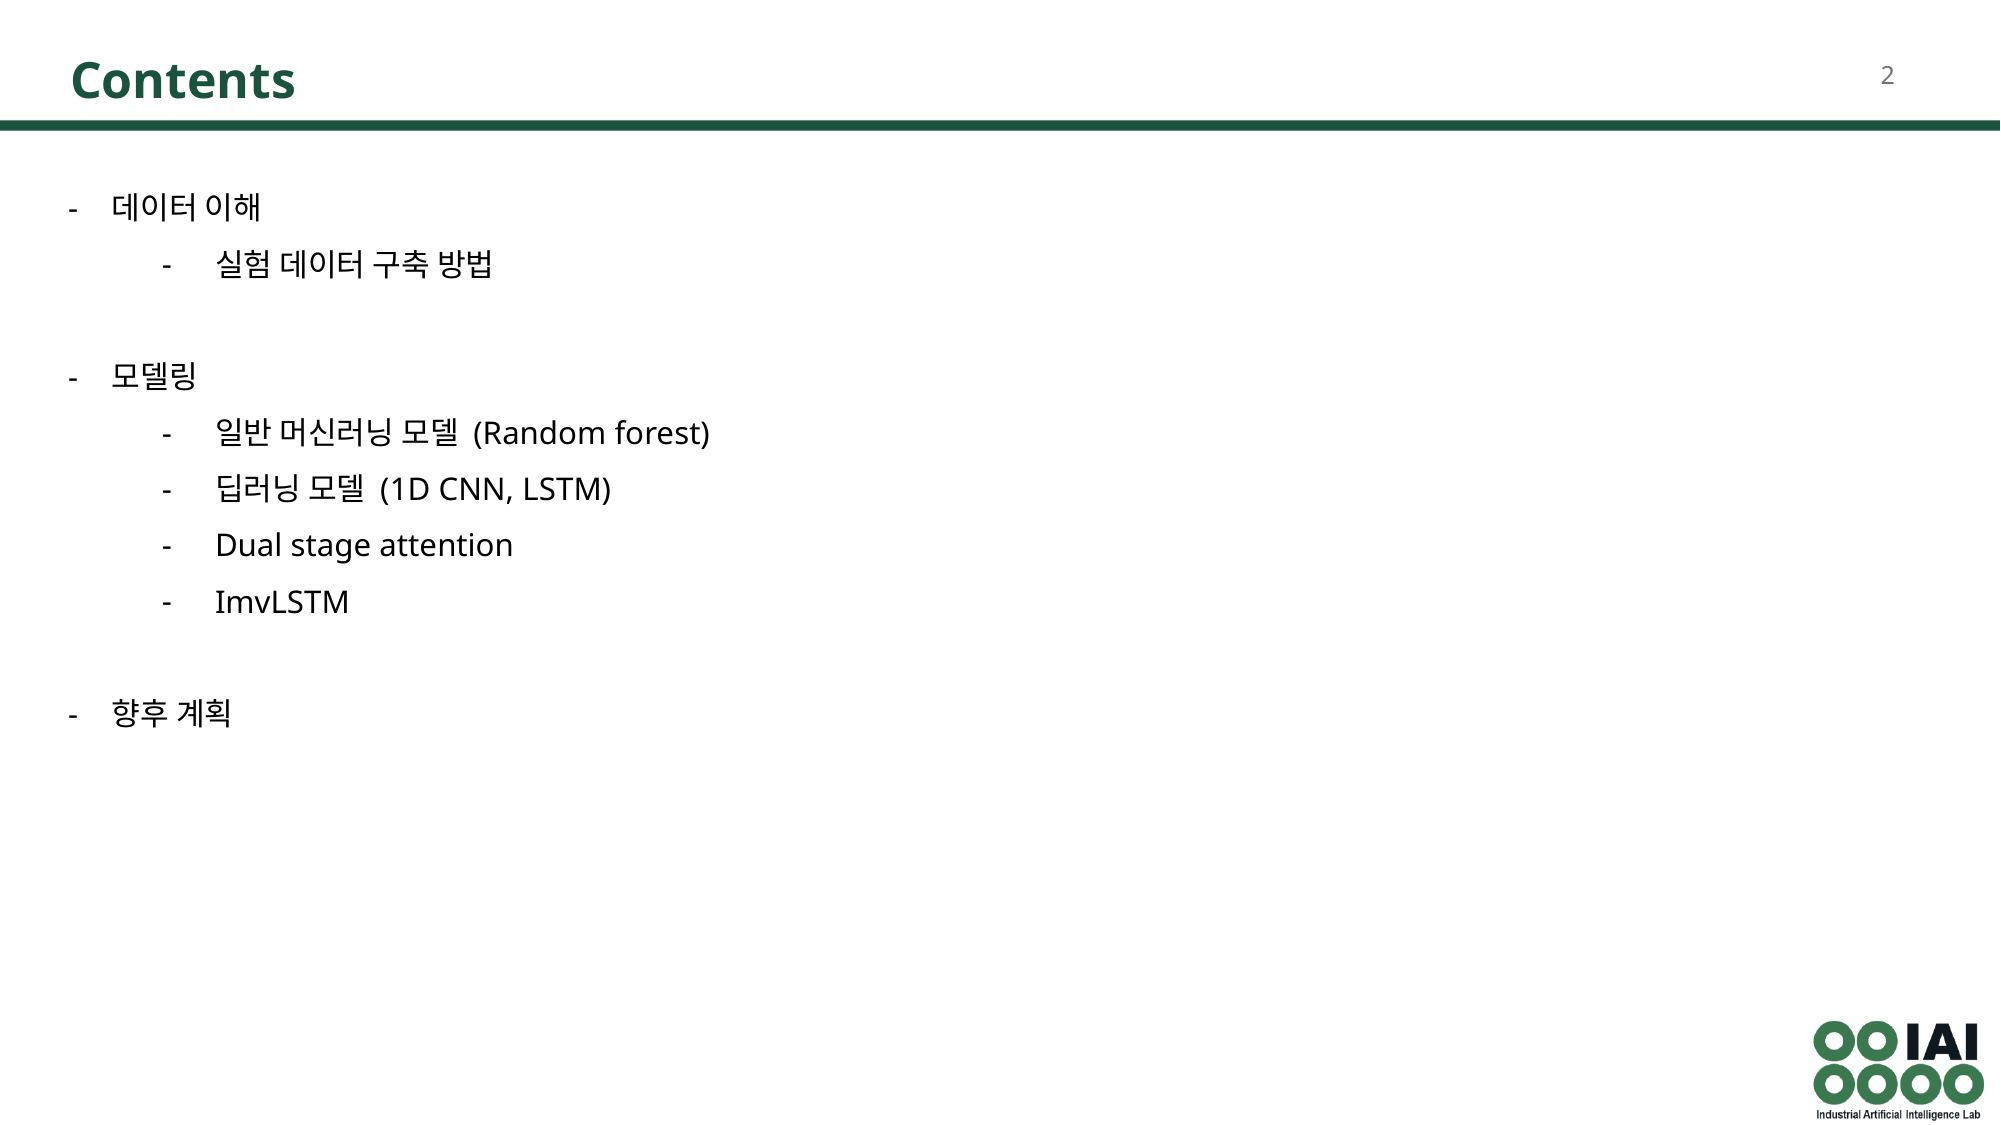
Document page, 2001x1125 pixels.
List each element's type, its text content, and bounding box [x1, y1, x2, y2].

title Contents [68, 46, 538, 162]
picture [1803, 1015, 1992, 1125]
text_box 데이터 이해 실험 데이터 구축 방법 모델링 일반 머신러닝 모델 (Random forest) 딥러닝 모델 (1D CNN, LSTM) Dual stage attention ImvLSTM 향후 계획 [49, 162, 1962, 740]
